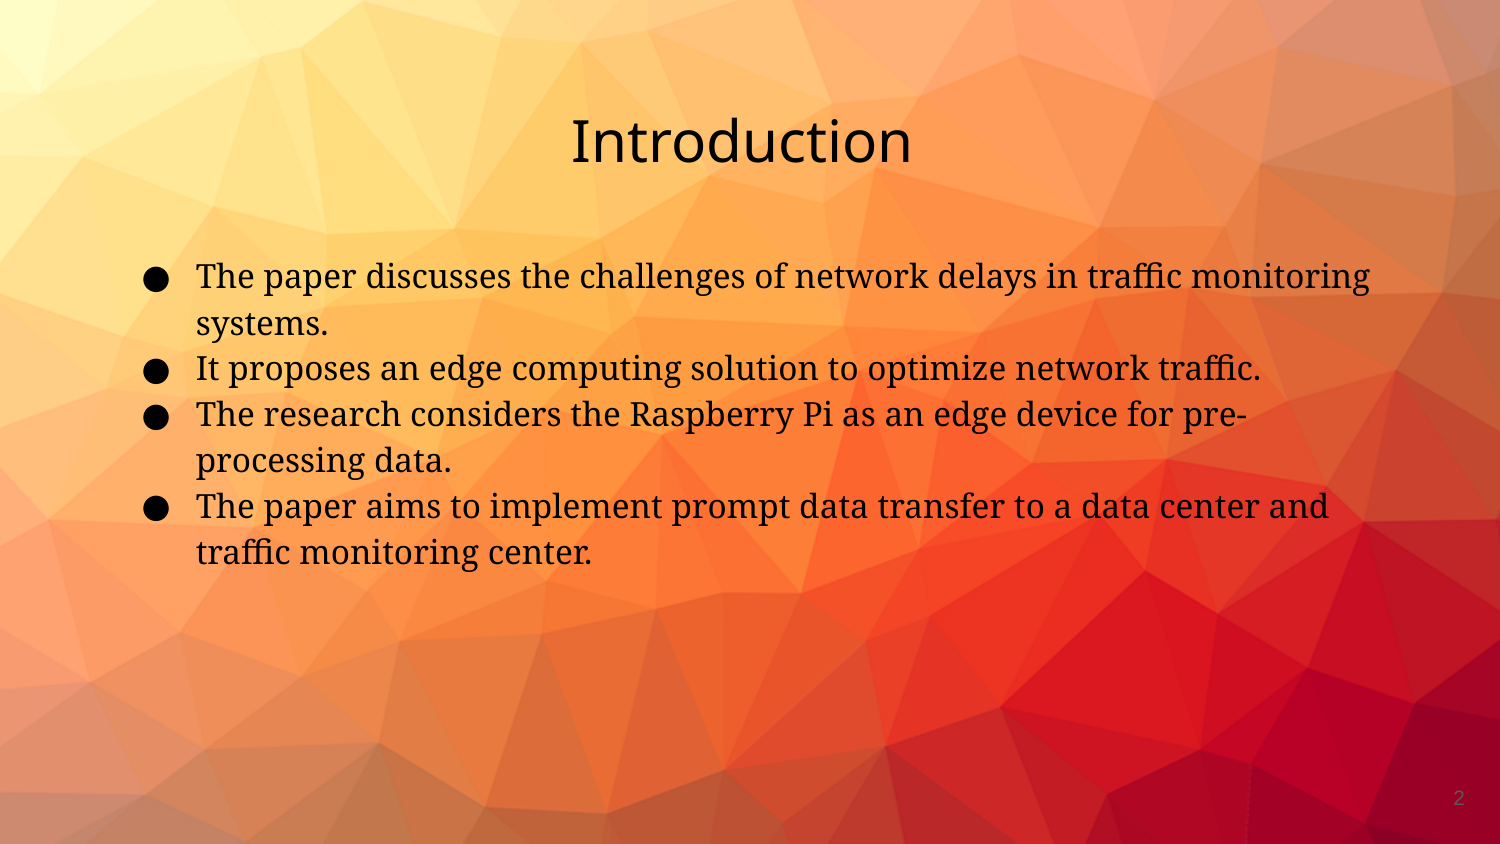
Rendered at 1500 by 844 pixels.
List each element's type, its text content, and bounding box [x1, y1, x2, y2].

title Introduction [51, 70, 1449, 209]
picture [0, 0, 1500, 844]
list The paper discusses the challenges of network delays in traffic monitoring systems. It proposes an edge computing solution to optimize network traffic. The research considers the Raspberry Pi as an edge device for pre-processing data. The paper aims to implement prompt data transfer to a data center and traffic monitoring center. [105, 234, 1390, 696]
slide_number ‹#› [1389, 764, 1480, 830]
